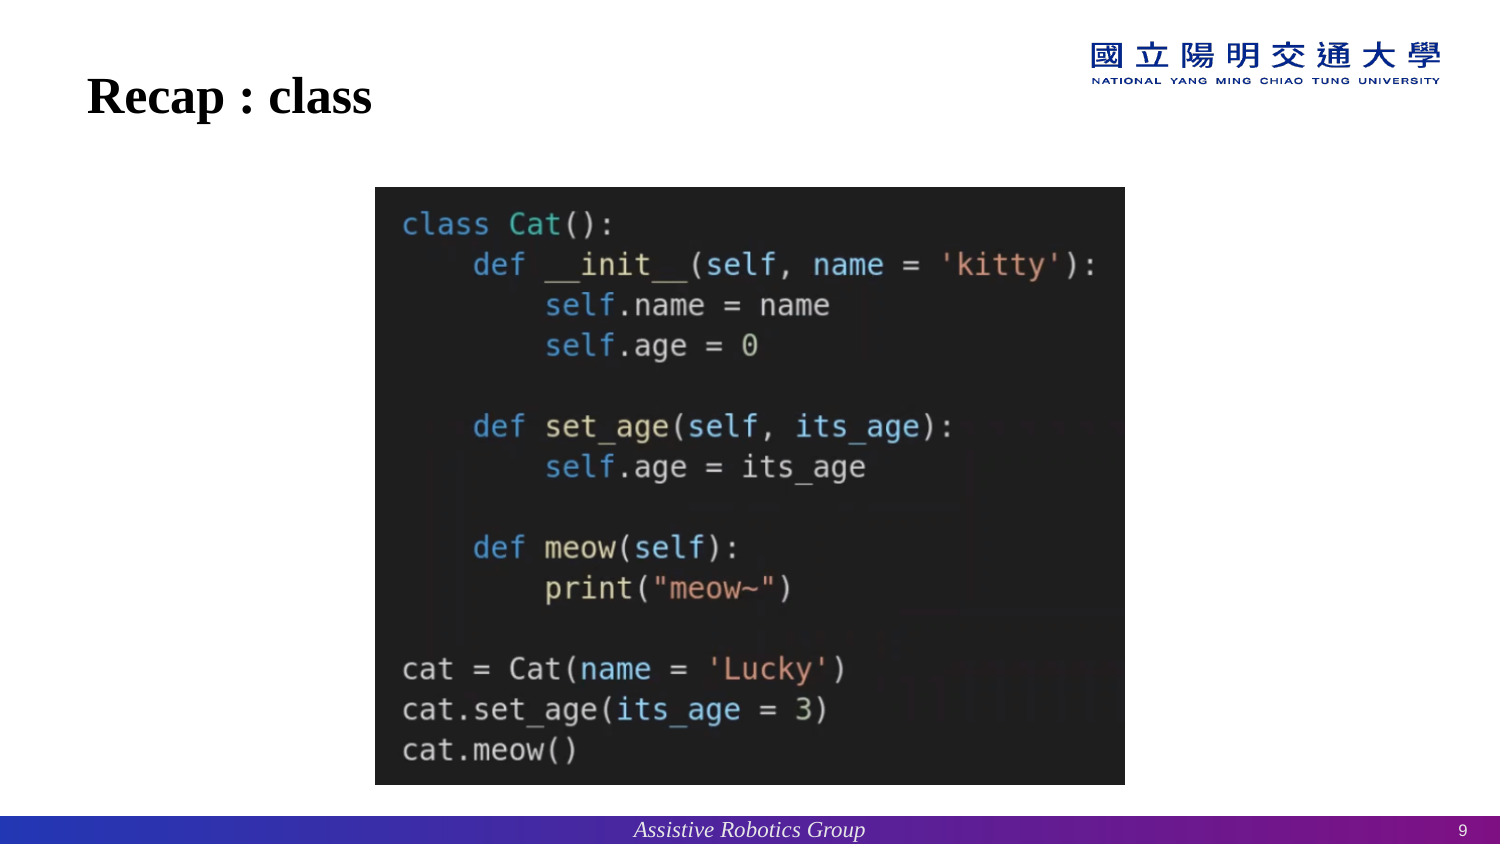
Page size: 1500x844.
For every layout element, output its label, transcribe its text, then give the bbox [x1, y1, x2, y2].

title Recap : class [75, 52, 1075, 124]
picture [1084, 37, 1447, 88]
picture [374, 187, 1126, 785]
